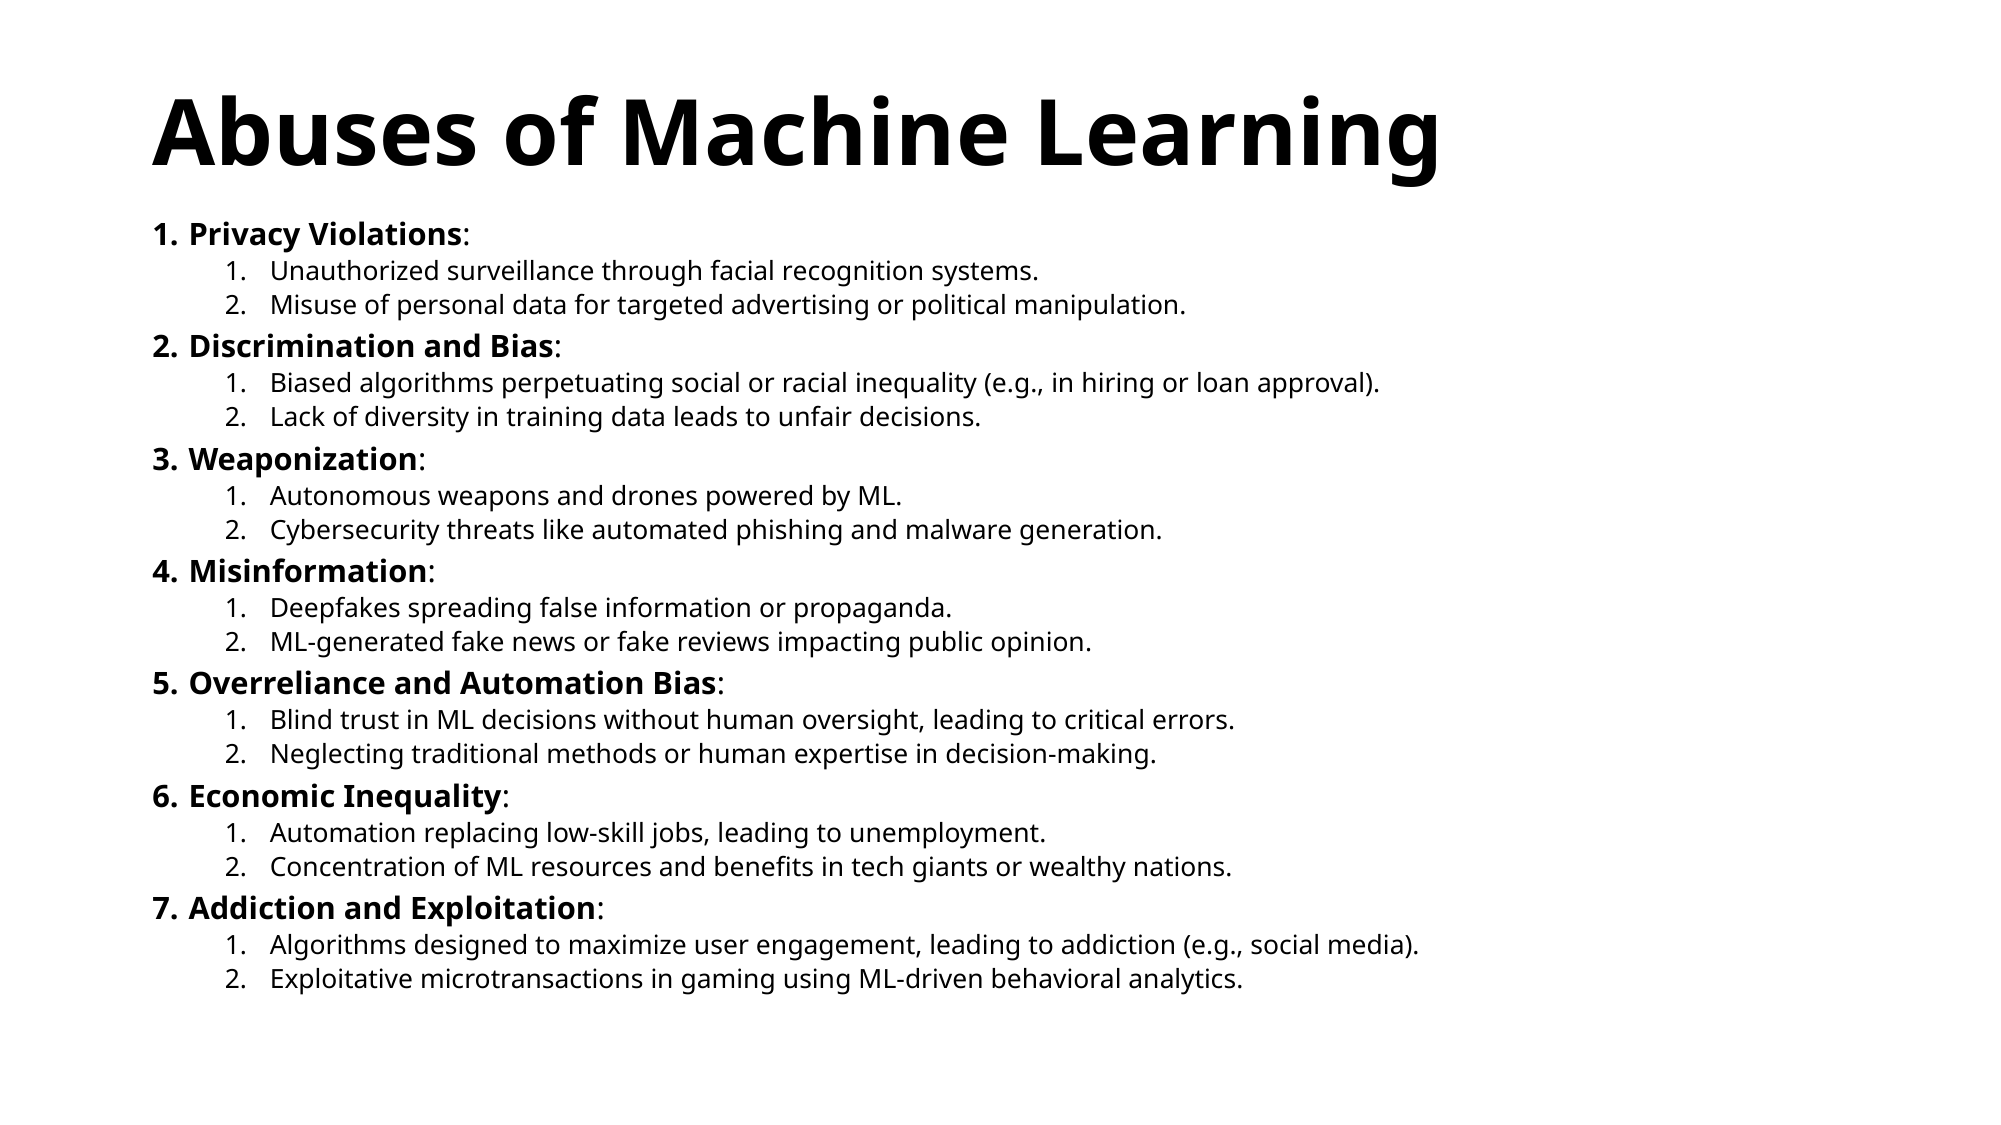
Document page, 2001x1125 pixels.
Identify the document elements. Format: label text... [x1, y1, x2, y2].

list Privacy Violations: Unauthorized surveillance through facial recognition systems. Misuse of personal data for targeted advertising or political manipulation. Discrimination and Bias: Biased algorithms perpetuating social or racial inequality (e.g., in hiring or loan approval). Lack of diversity in training data leads to unfair decisions. Weaponization: Autonomous weapons and drones powered by ML. Cybersecurity threats like automated phishing and malware generation. Misinformation: Deepfakes spreading false information or propaganda. ML-generated fake news or fake reviews impacting public opinion. Overreliance and Automation Bias: Blind trust in ML decisions without human oversight, leading to critical errors. Neglecting traditional methods or human expertise in decision-making. Economic Inequality: Automation replacing low-skill jobs, leading to unemployment. Concentration of ML resources and benefits in tech giants or wealthy nations. Addiction and Exploitation: Algorithms designed to maximize user engagement, leading to addiction (e.g., social media). Exploitative microtransactions in gaming using ML-driven behavioral analytics. [137, 211, 1863, 1014]
title Abuses of Machine Learning [137, 59, 1863, 211]
